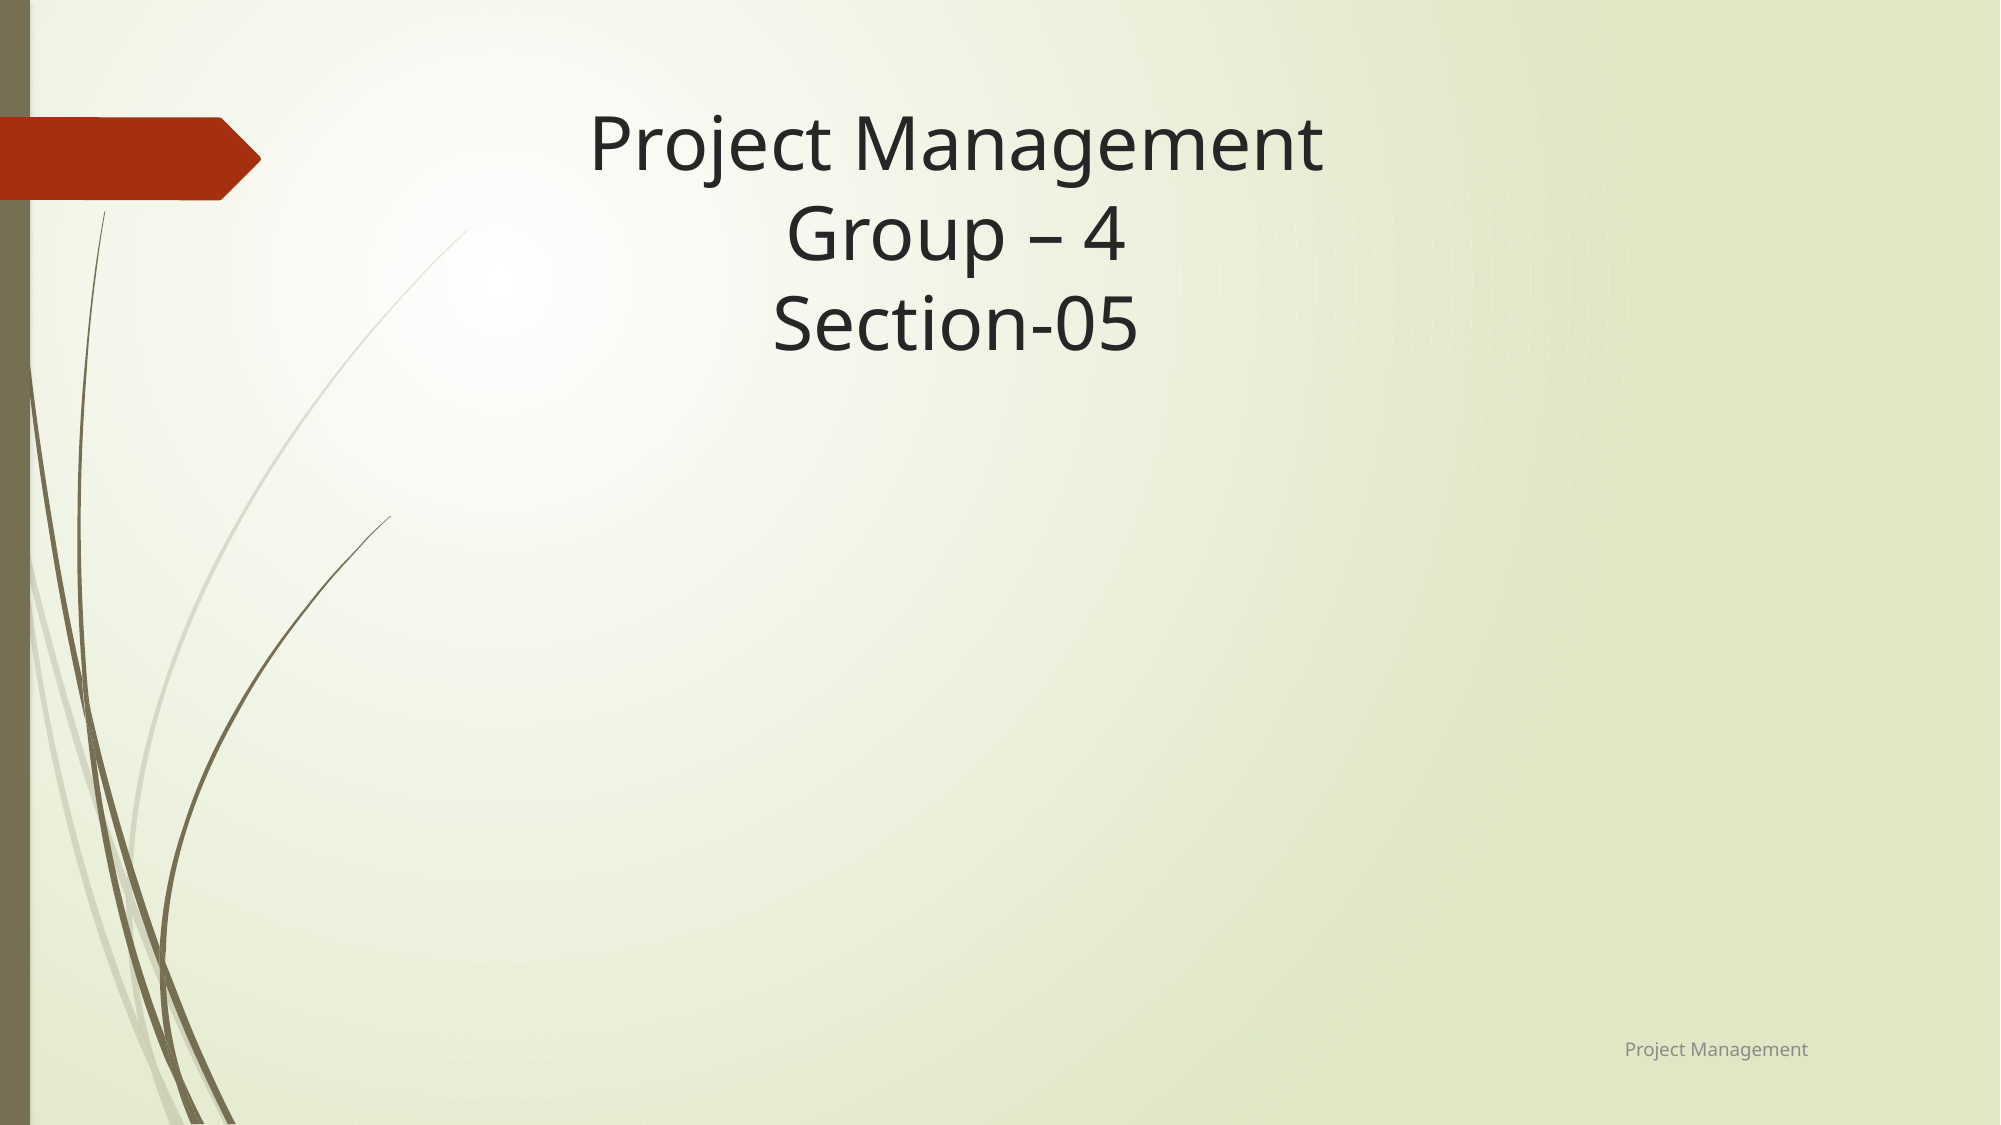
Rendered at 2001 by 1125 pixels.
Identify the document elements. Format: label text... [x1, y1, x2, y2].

footer Project Management [1609, 1019, 1845, 1080]
title Project Management Group – 4 Section-05 [168, 88, 1745, 630]
